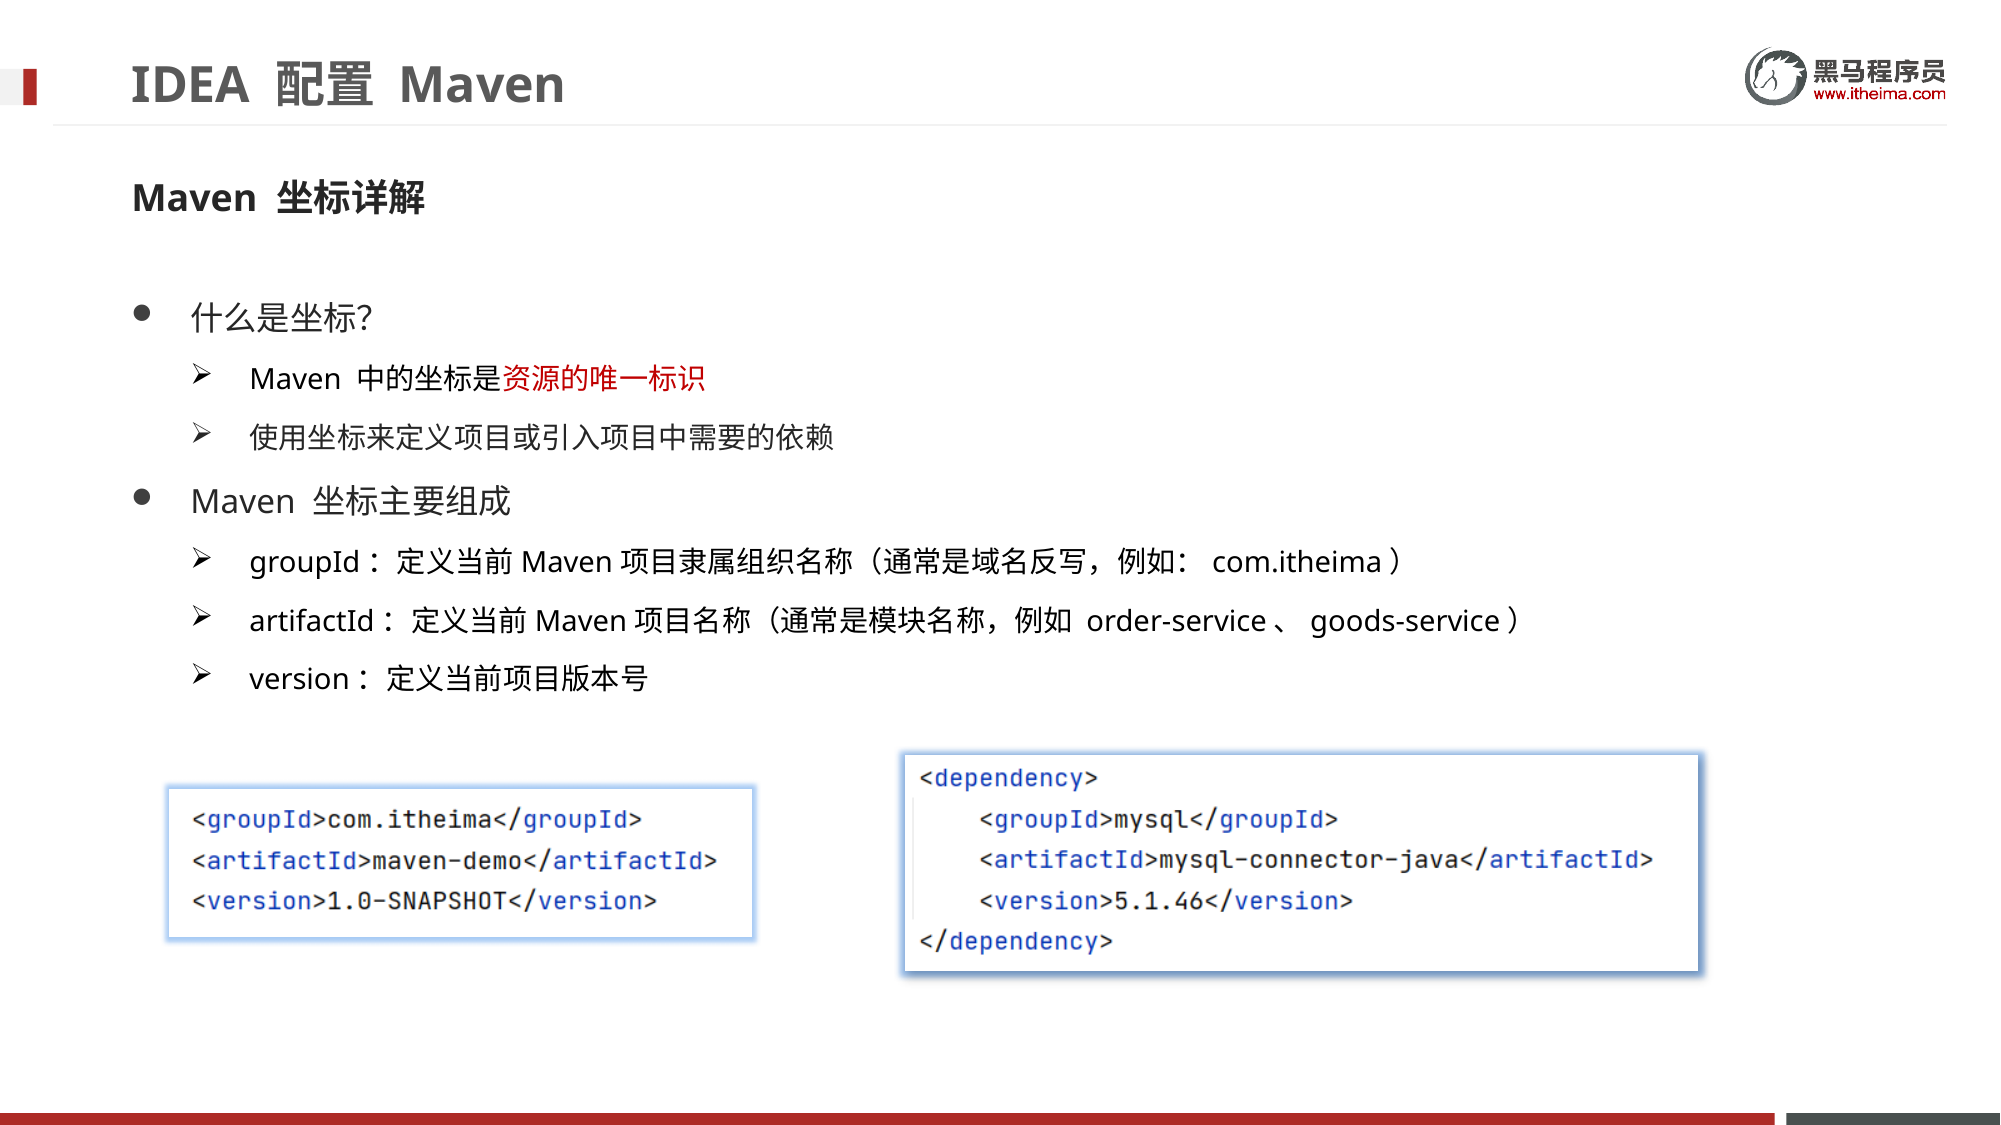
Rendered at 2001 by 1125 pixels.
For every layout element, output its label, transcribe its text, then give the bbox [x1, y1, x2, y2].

title IDEA 配置 Maven [116, 40, 1556, 125]
picture [1744, 46, 1946, 106]
picture [905, 755, 1699, 972]
picture [169, 788, 752, 937]
list Maven 坐标详解 [116, 154, 1461, 239]
list 什么是坐标？ Maven 中的坐标是资源的唯一标识 使用坐标来定义项目或引入项目中需要的依赖 Maven 坐标主要组成 groupId：定义当前Maven项目隶属组织名称（通常是域名反写，例如：com.itheima） artifactId：定义当前Maven项目名称（通常是模块名称，例如 order-service、goods-service） version：定义当前项目版本号 [116, 270, 1880, 725]
